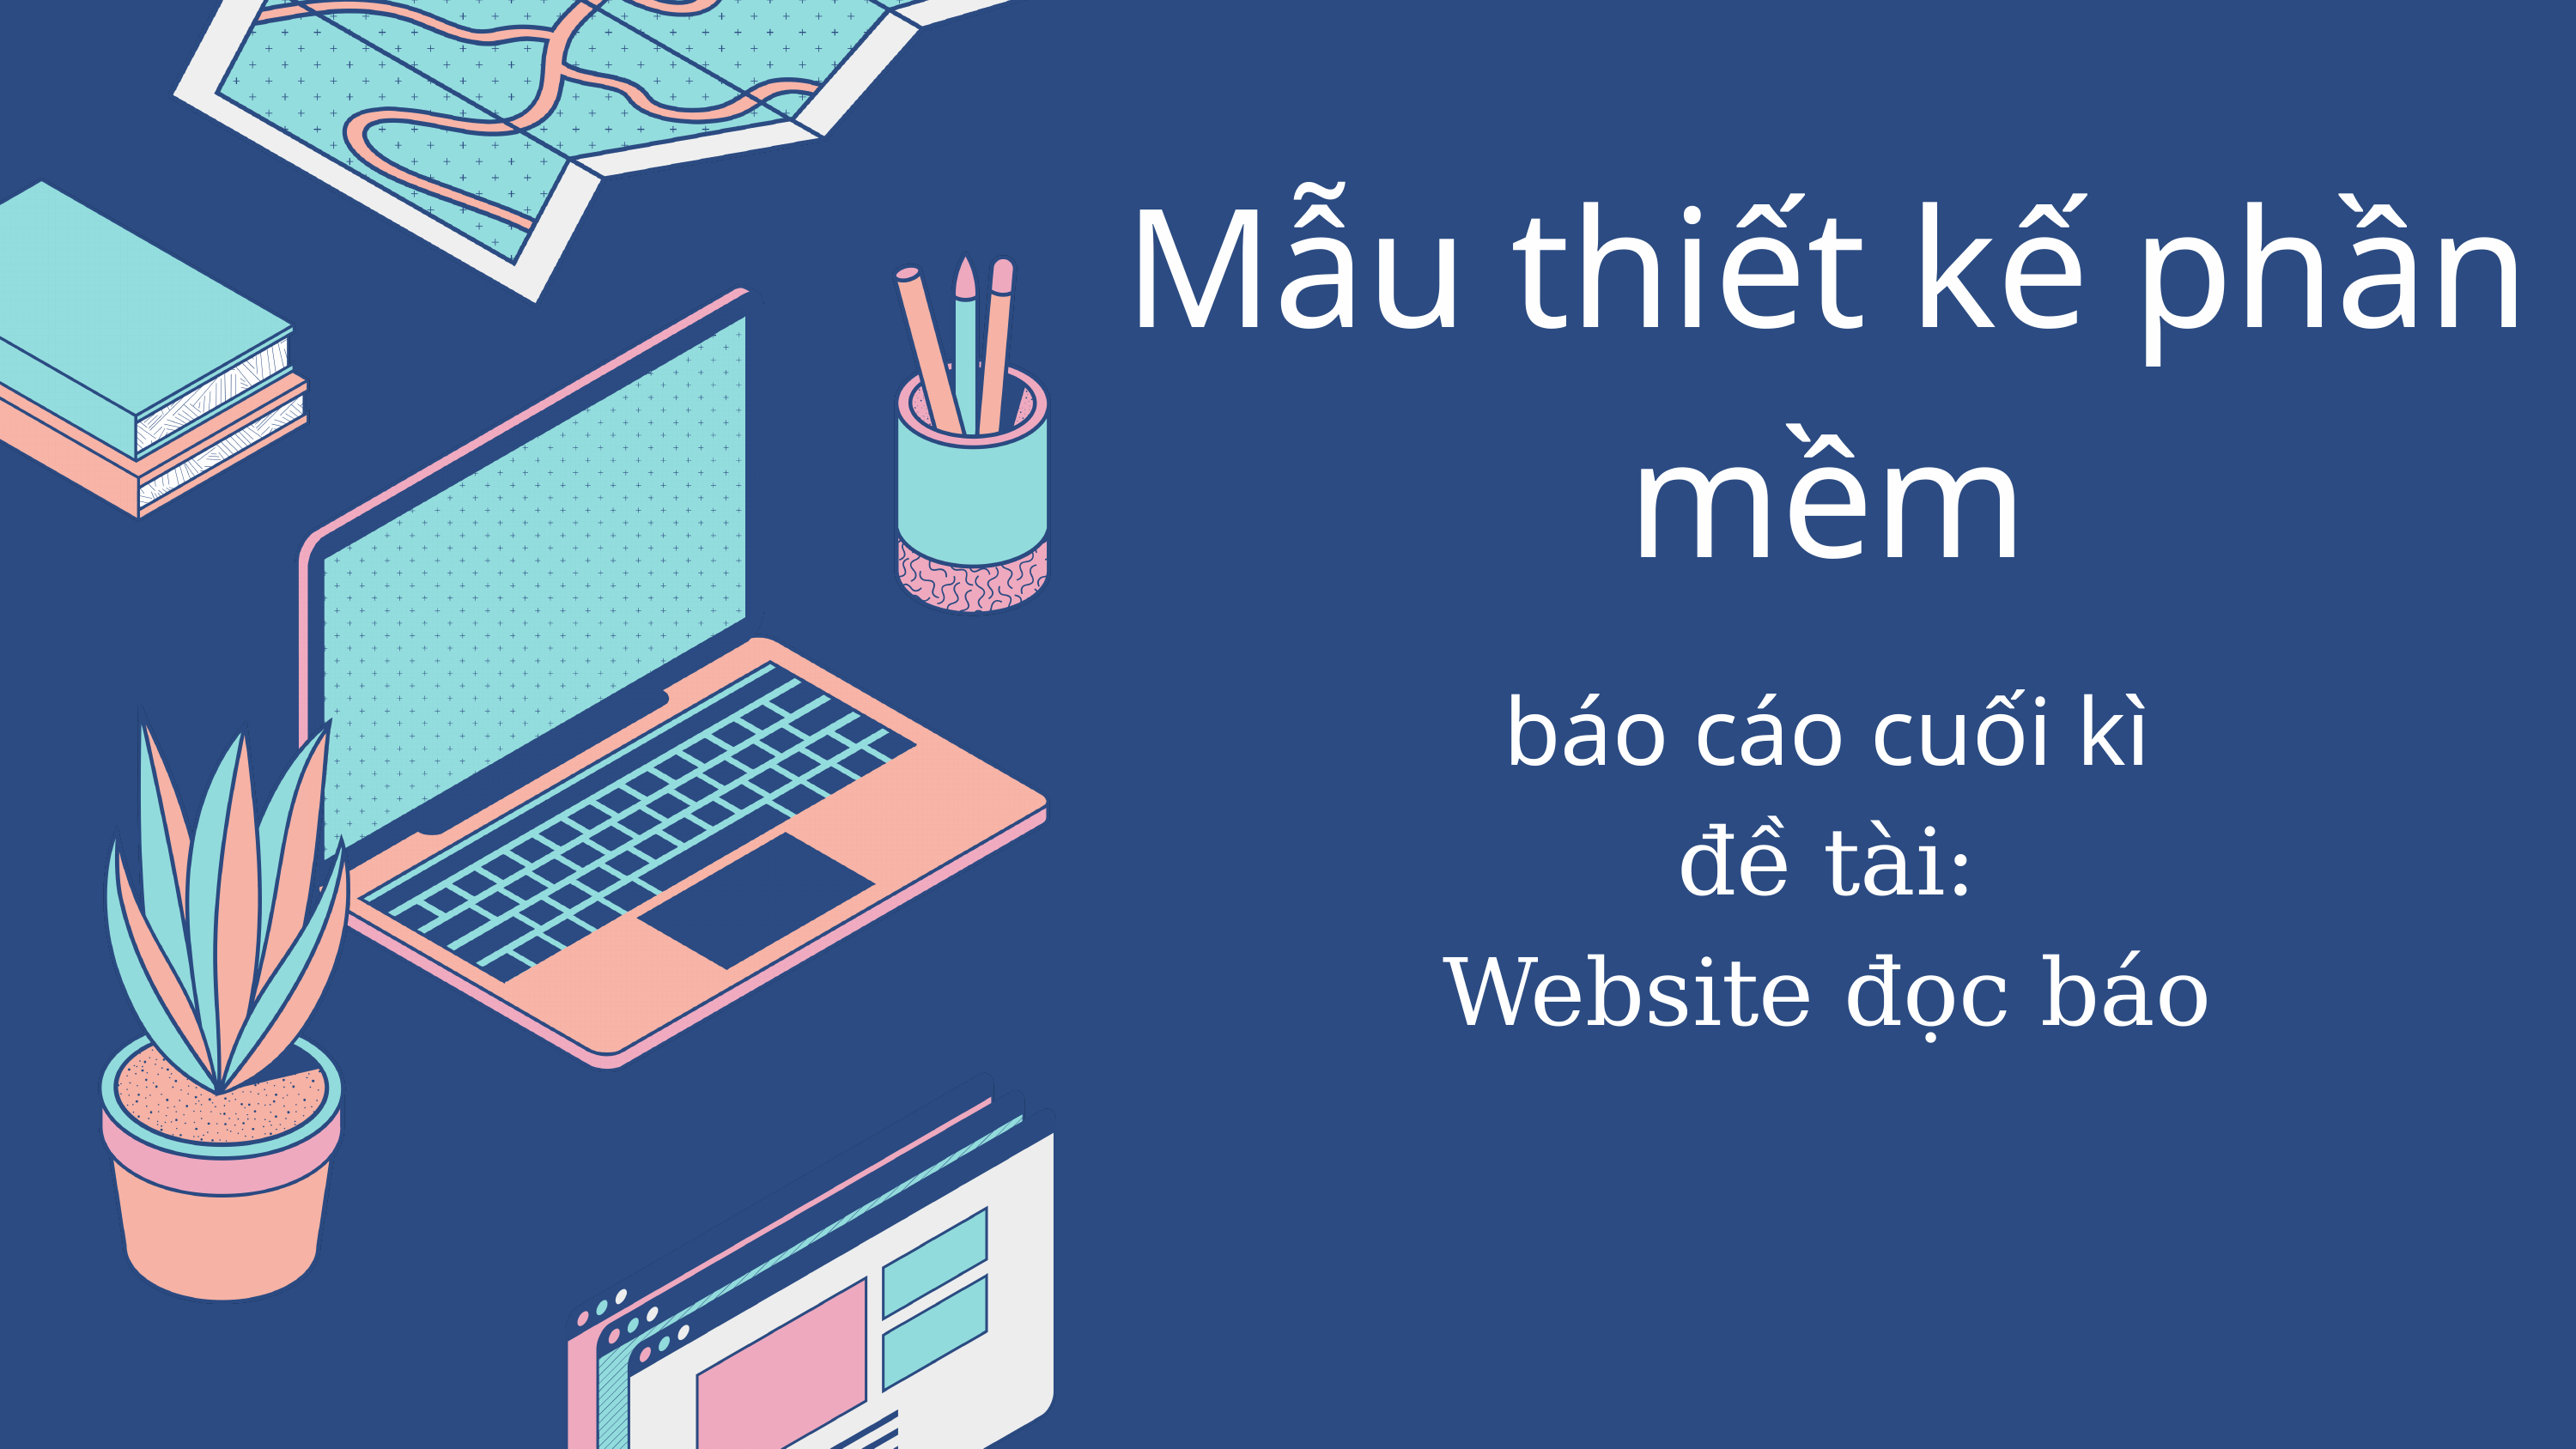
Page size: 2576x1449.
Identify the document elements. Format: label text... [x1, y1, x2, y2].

text_box Mẫu thiết kế phần mềm [1078, 130, 2576, 591]
text_box báo cáo cuối kì đề tài: Website đọc báo [1435, 653, 2221, 1044]
picture [0, 0, 1119, 1449]
